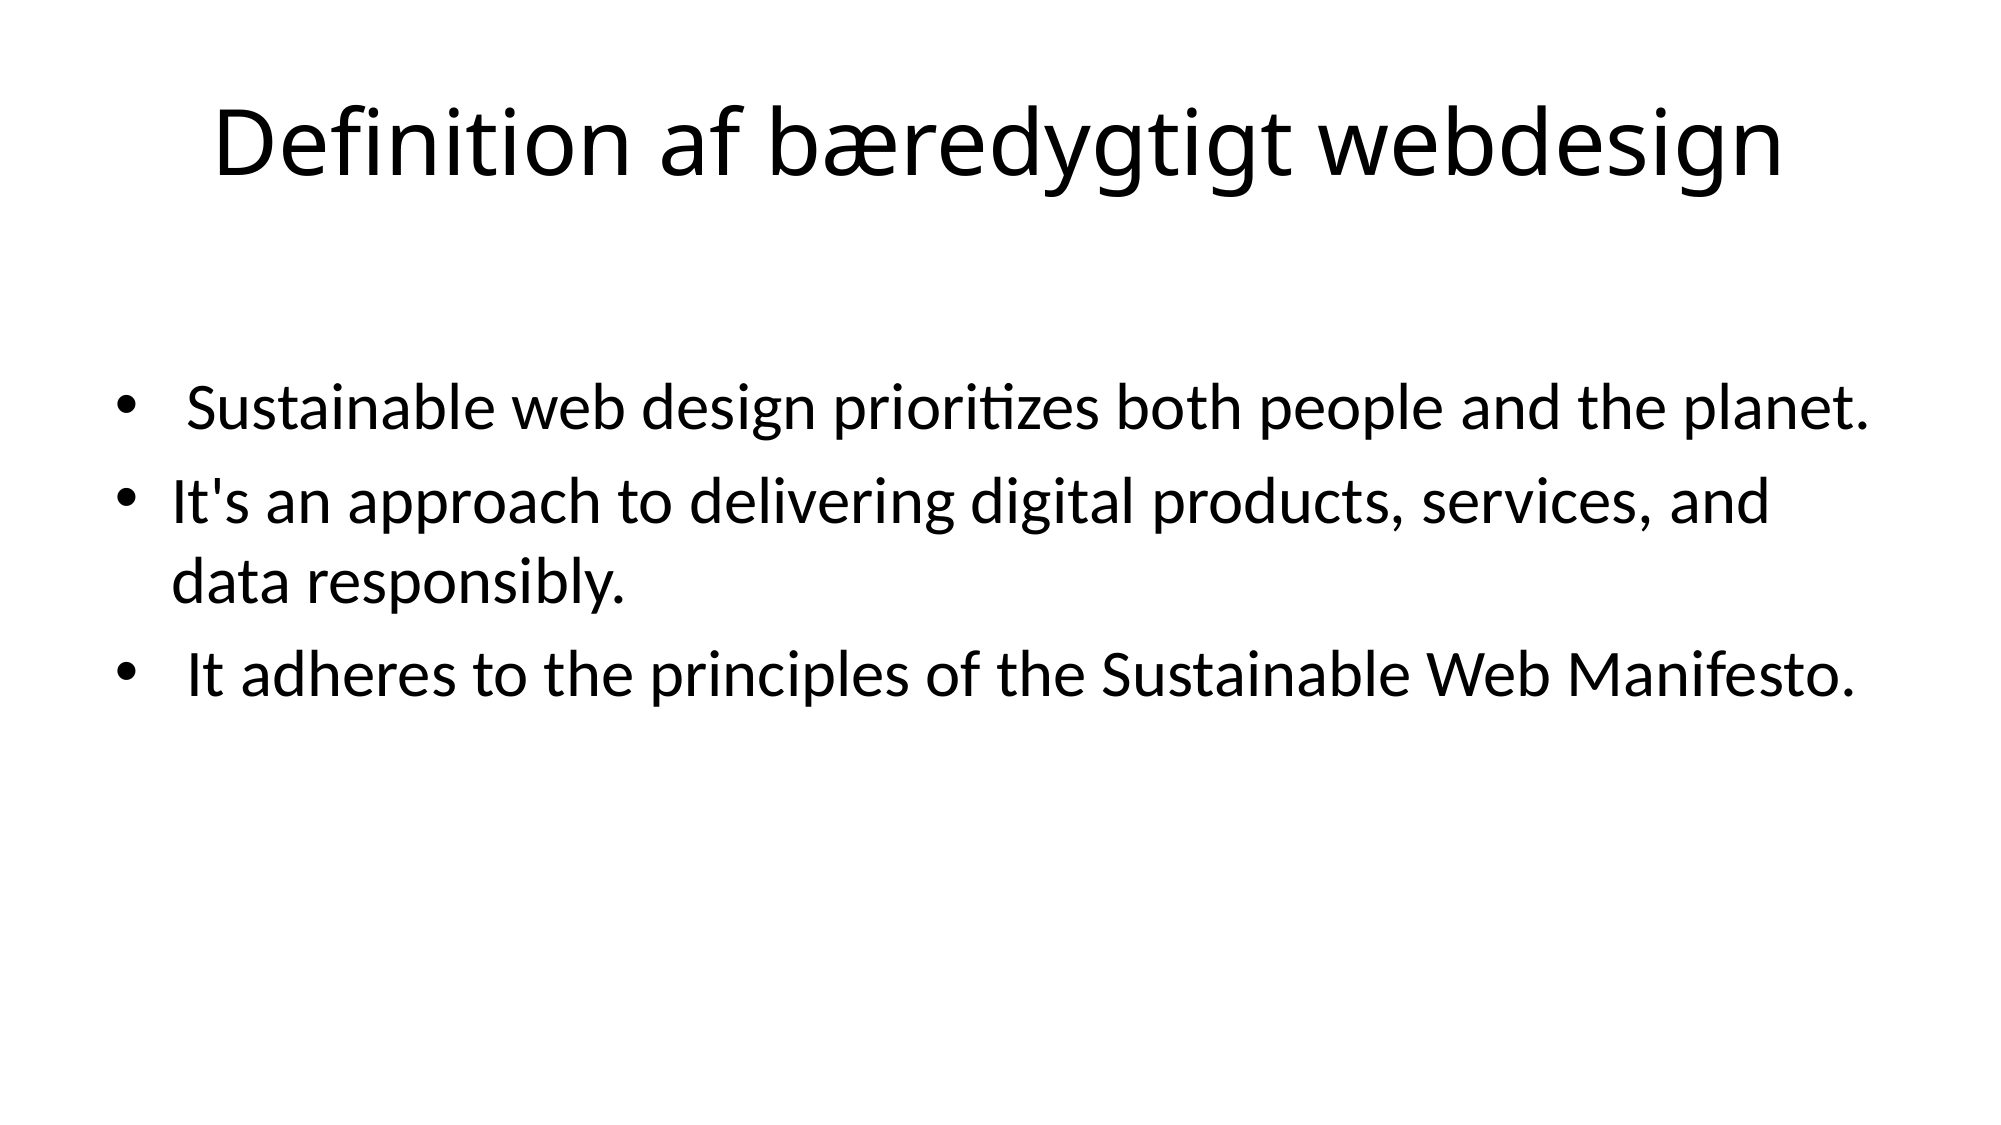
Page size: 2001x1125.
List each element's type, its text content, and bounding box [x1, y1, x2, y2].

title Definition af bæredygtigt webdesign [99, 45, 1900, 233]
list Sustainable web design prioritizes both people and the planet. It's an approach to delivering digital products, services, and data responsibly. It adheres to the principles of the Sustainable Web Manifesto. [99, 262, 1900, 1005]
